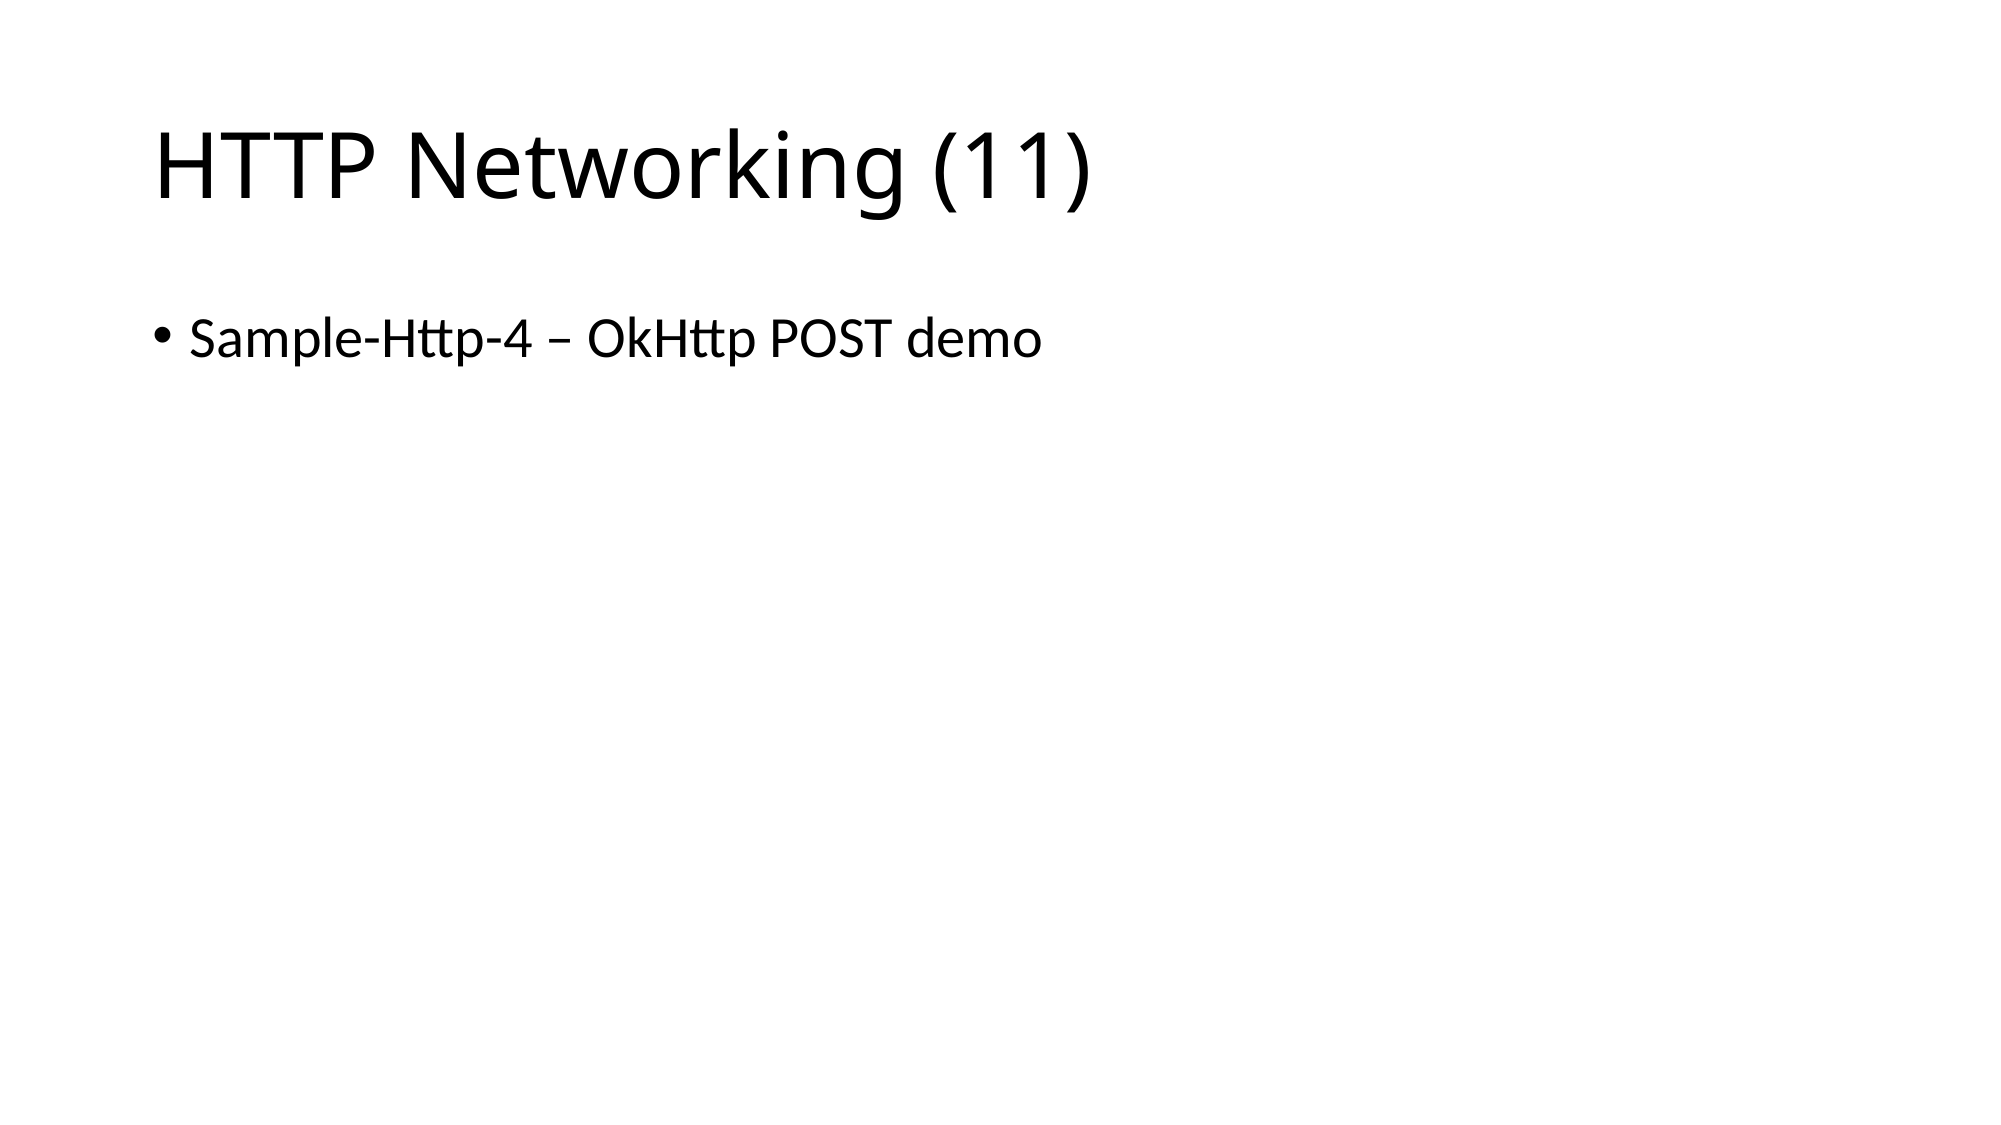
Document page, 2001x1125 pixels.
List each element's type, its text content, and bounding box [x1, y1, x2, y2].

title HTTP Networking (11) [137, 59, 1863, 278]
list Sample-Http-4 – OkHttp POST demo [137, 299, 1863, 1014]
